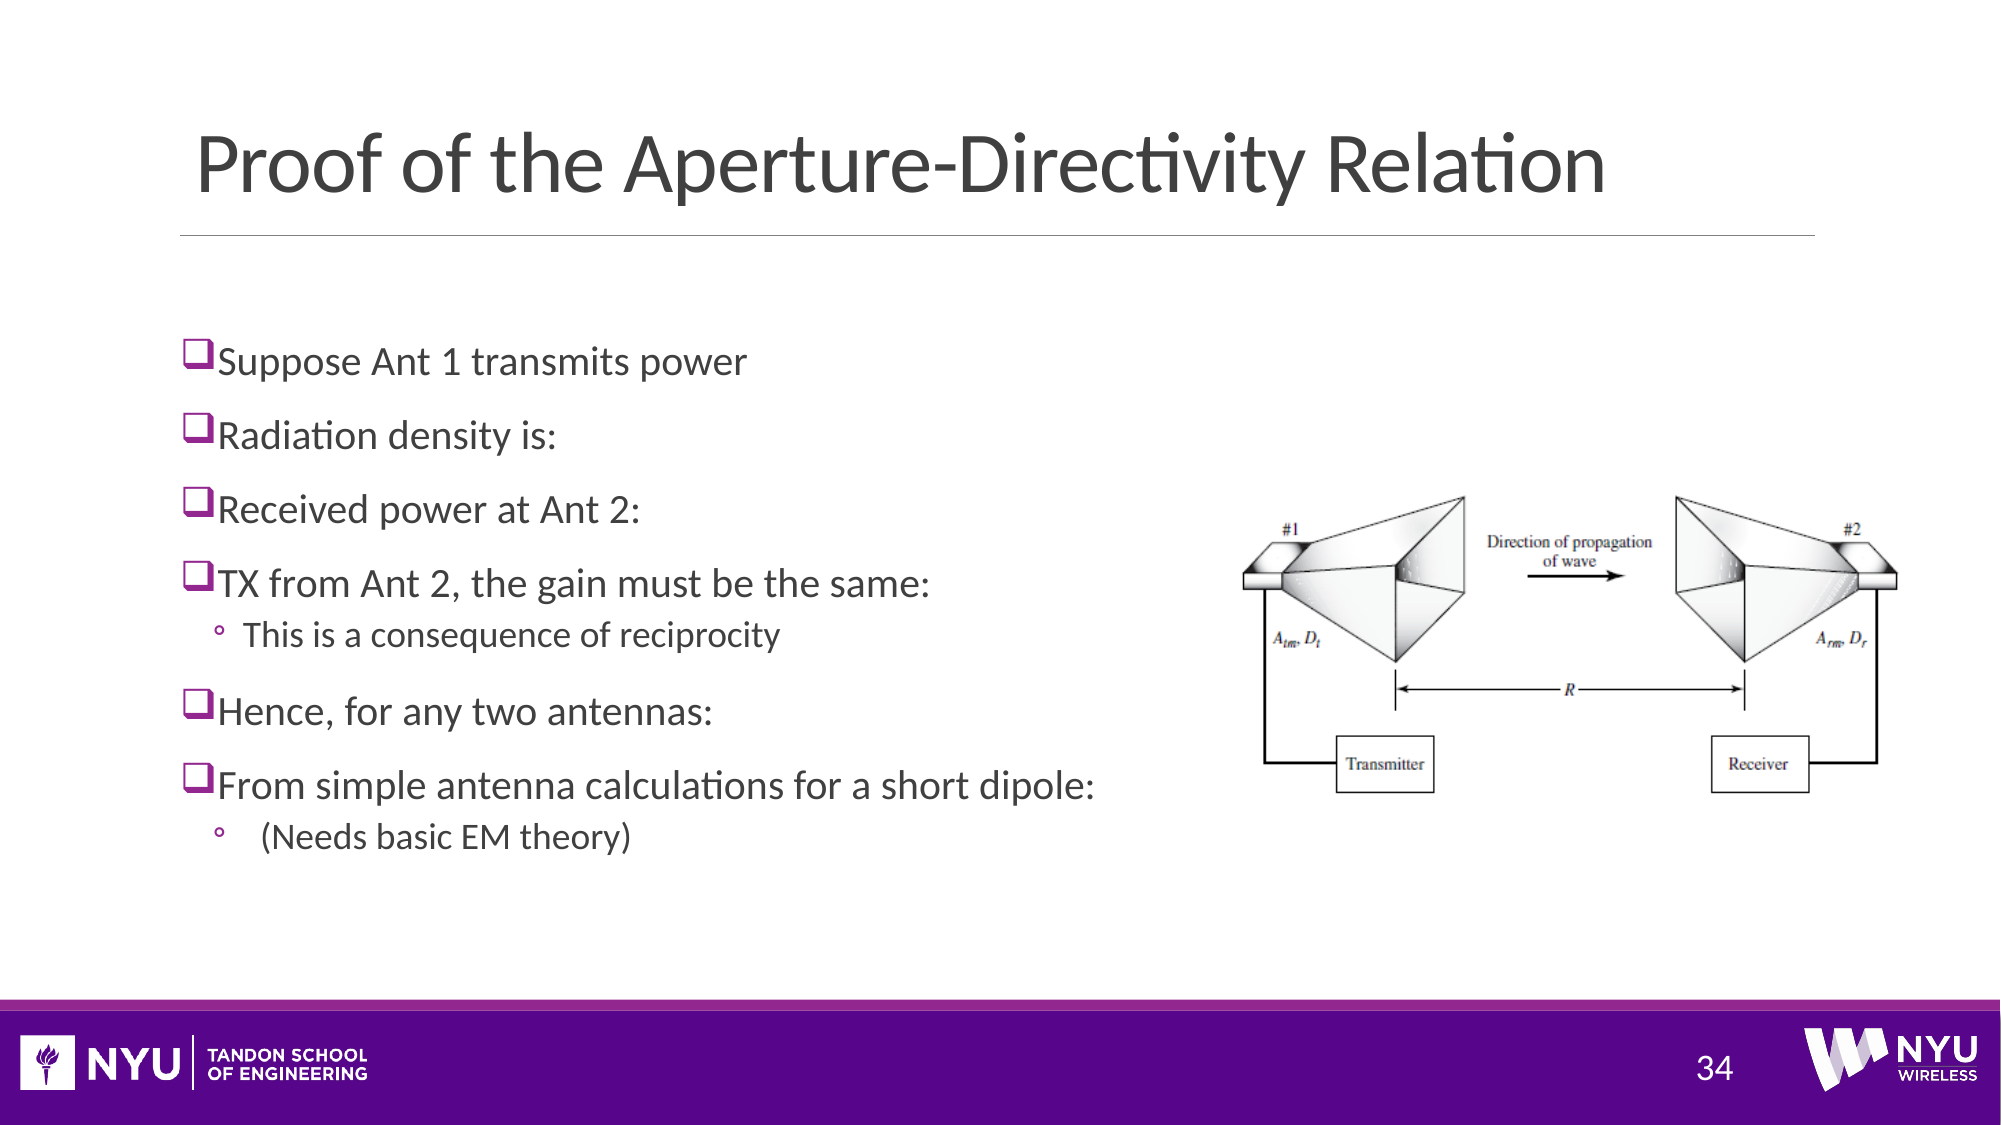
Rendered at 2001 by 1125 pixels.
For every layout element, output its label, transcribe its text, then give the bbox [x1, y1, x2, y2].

picture [1216, 467, 1919, 807]
title Proof of the Aperture-Directivity Relation [180, 47, 1830, 218]
slide_number 34 [1533, 1035, 1749, 1096]
